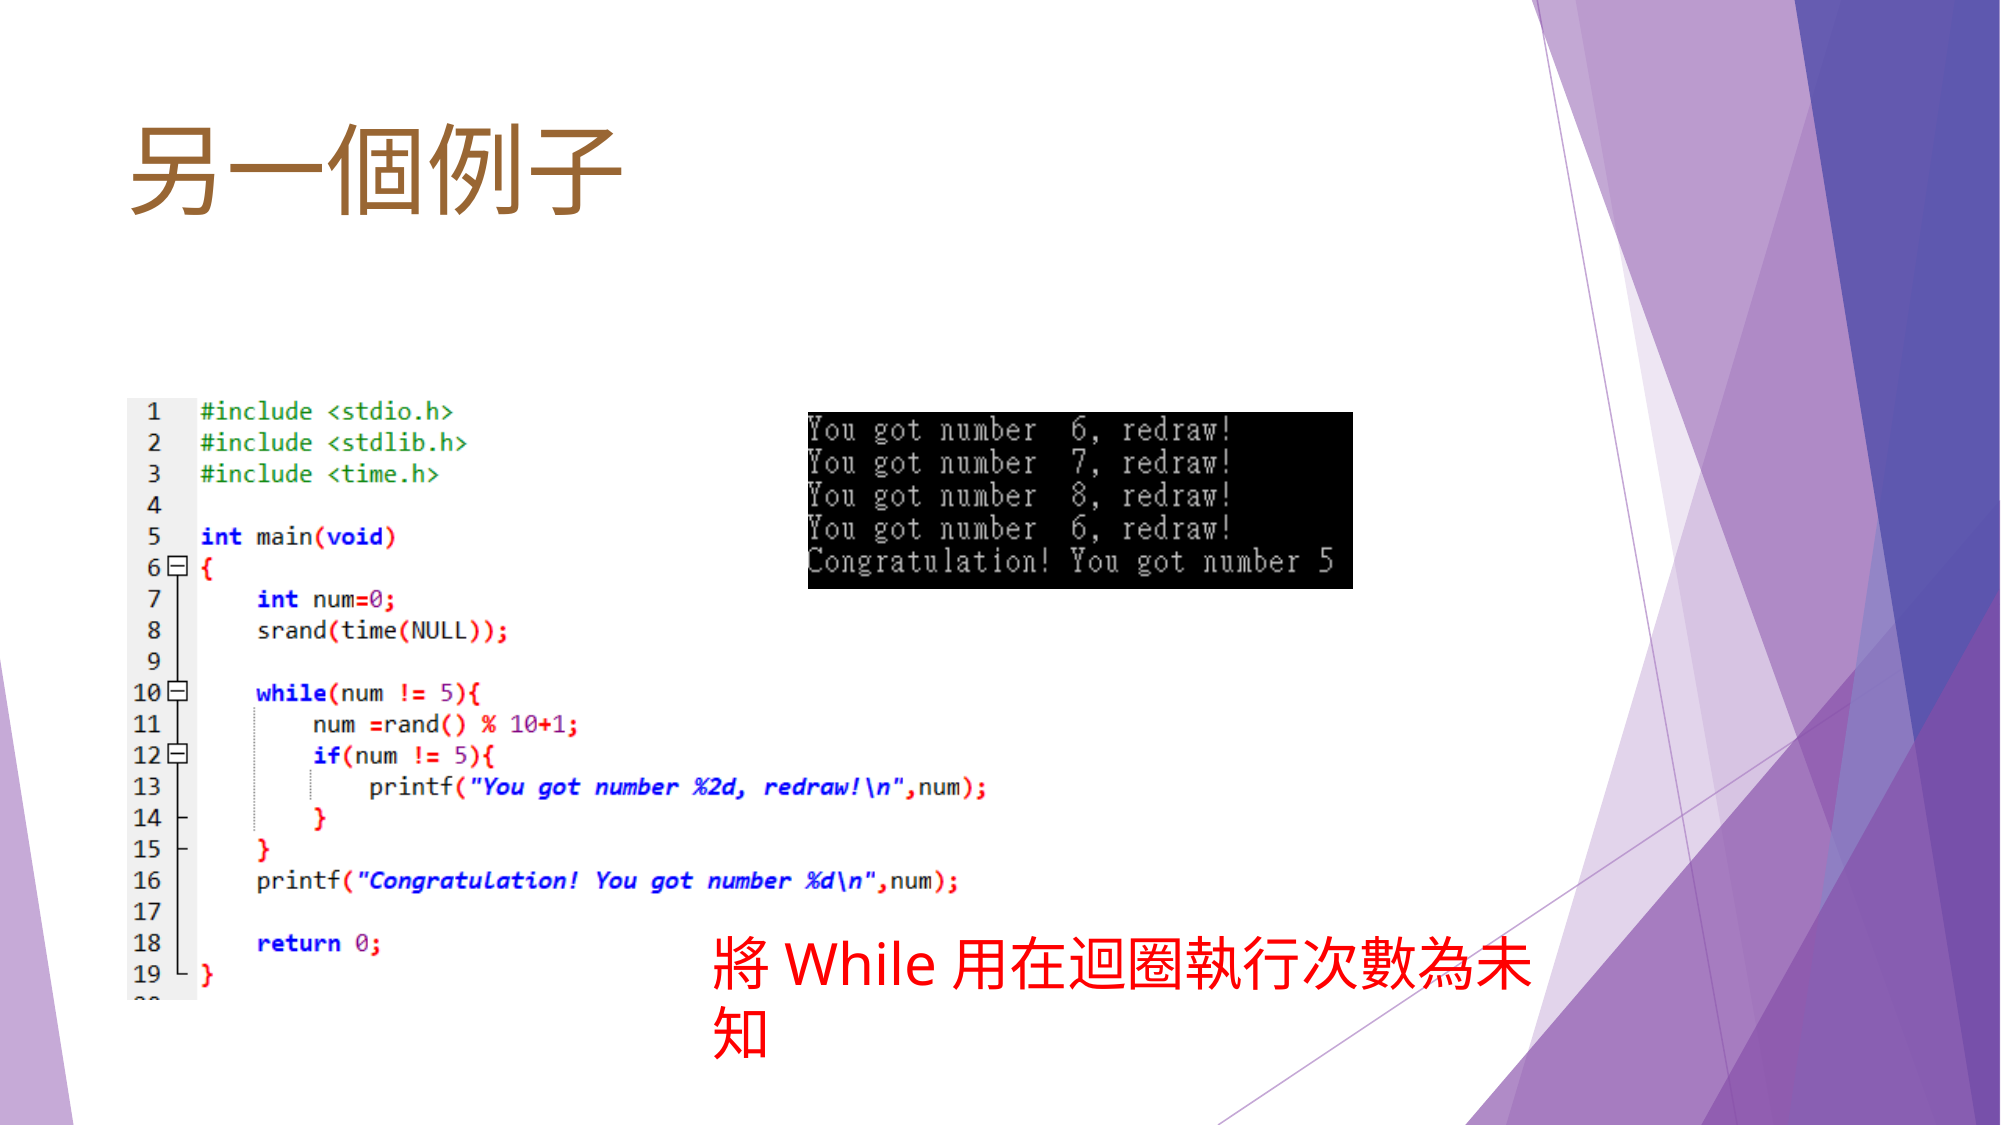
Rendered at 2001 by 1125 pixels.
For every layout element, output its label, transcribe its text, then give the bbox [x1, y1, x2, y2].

text_box 將While用在迴圈執行次數為未知 [697, 919, 1582, 1075]
picture [126, 398, 1353, 1001]
title 另一個例子 [111, 99, 1612, 225]
